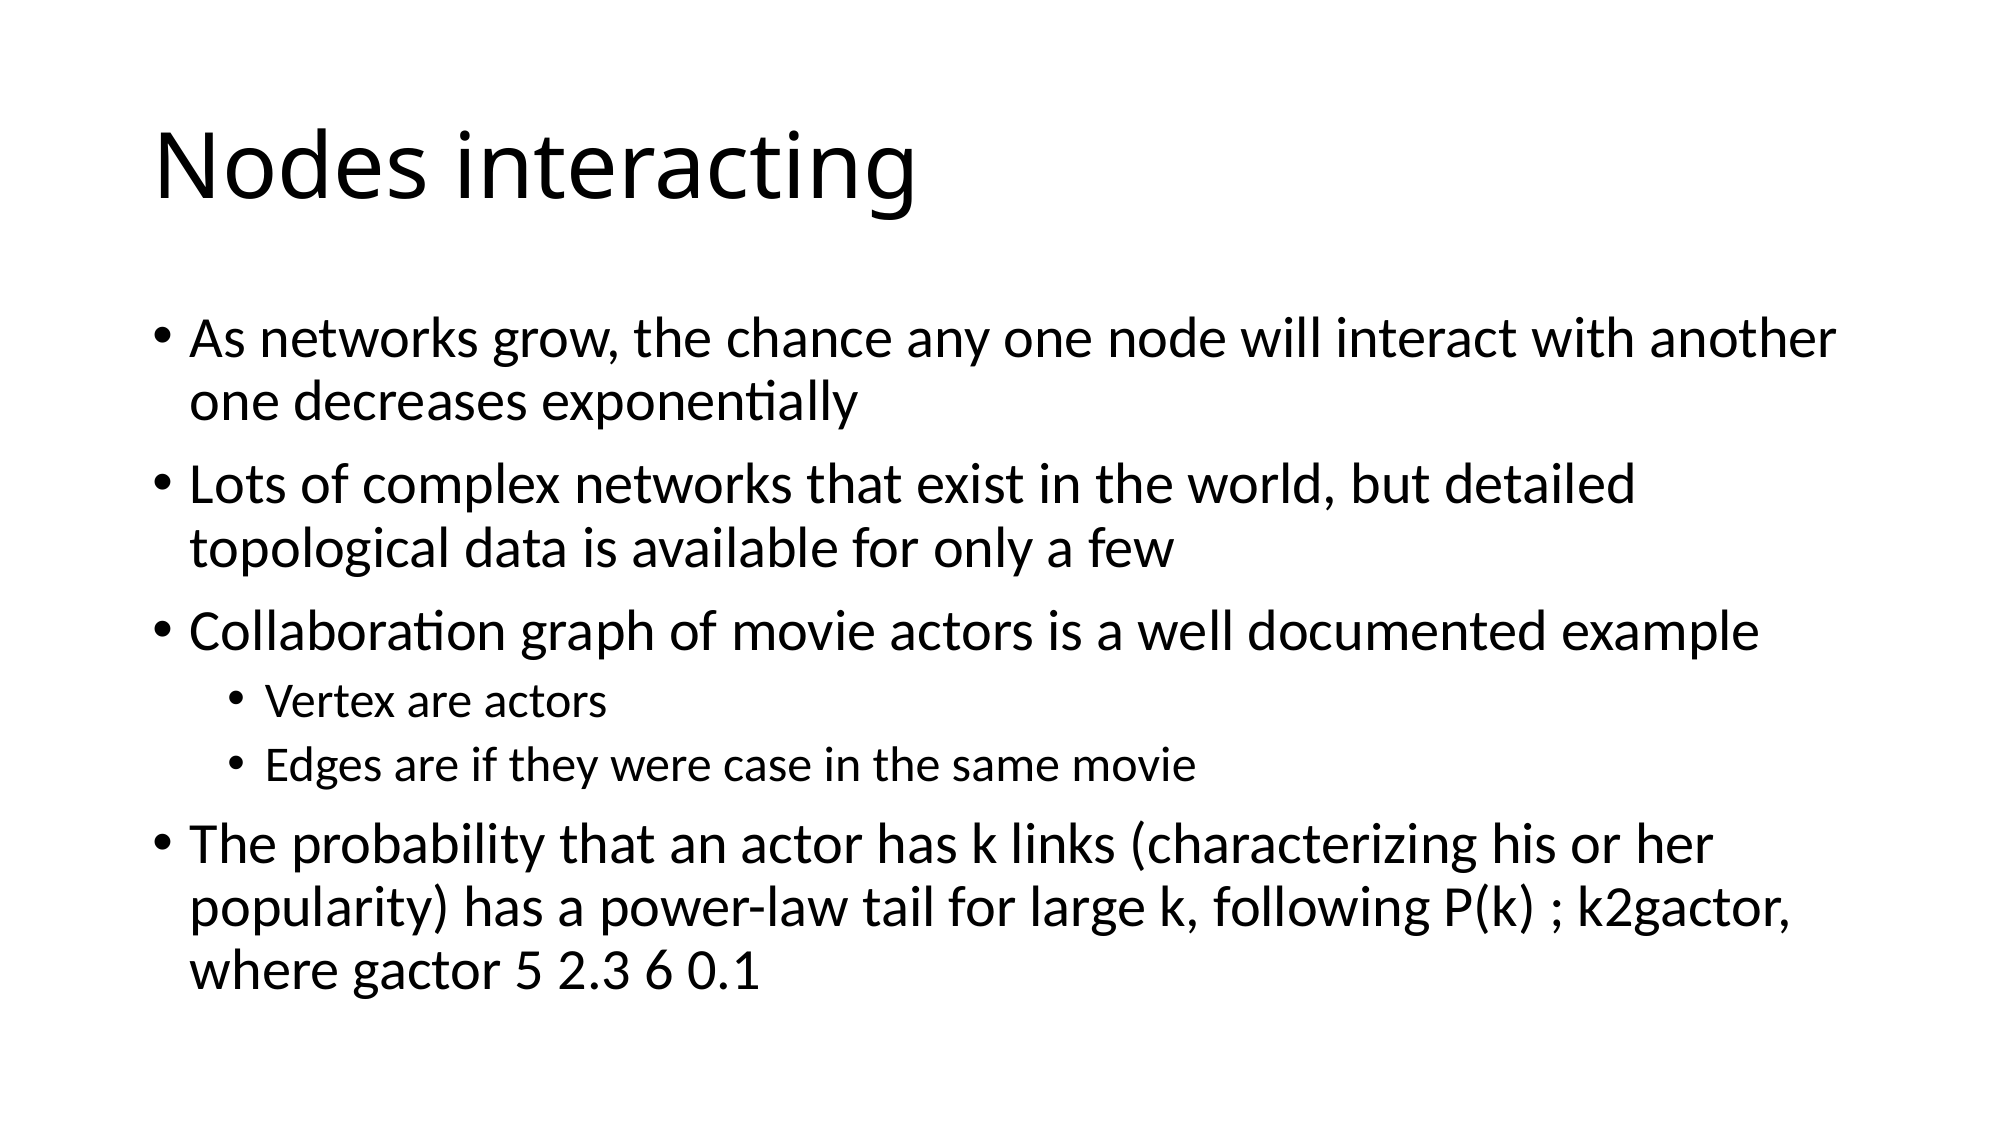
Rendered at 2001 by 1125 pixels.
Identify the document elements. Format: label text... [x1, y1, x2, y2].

title Nodes interacting [137, 59, 1863, 278]
list As networks grow, the chance any one node will interact with another one decreases exponentially Lots of complex networks that exist in the world, but detailed topological data is available for only a few Collaboration graph of movie actors is a well documented example Vertex are actors Edges are if they were case in the same movie The probability that an actor has k links (characterizing his or her popularity) has a power-law tail for large k, following P(k) ; k2gactor, where gactor 5 2.3 6 0.1 [137, 299, 1863, 1014]
